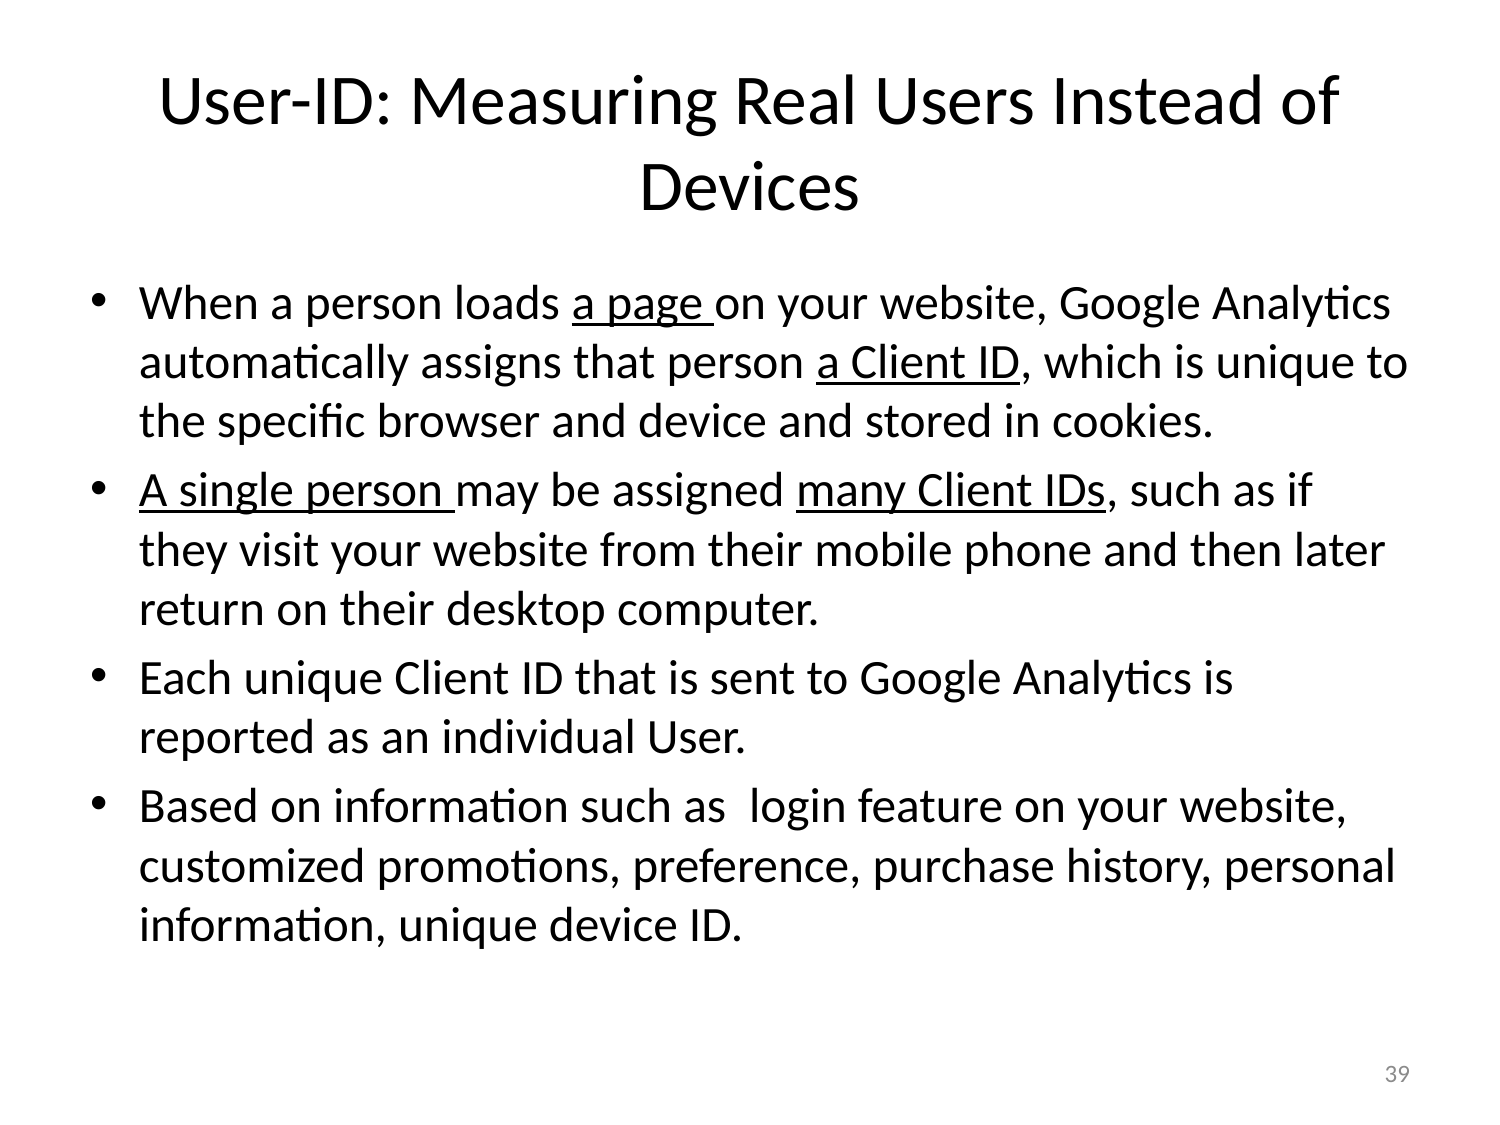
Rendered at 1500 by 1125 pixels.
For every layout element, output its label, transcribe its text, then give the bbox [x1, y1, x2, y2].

title User-ID: Measuring Real Users Instead of Devices [75, 45, 1425, 233]
slide_number 39 [1074, 1042, 1425, 1103]
list When a person loads a page on your website, Google Analytics automatically assigns that person a Client ID, which is unique to the specific browser and device and stored in cookies. A single person may be assigned many Client IDs, such as if they visit your website from their mobile phone and then later return on their desktop computer. Each unique Client ID that is sent to Google Analytics is reported as an individual User. Based on information such as login feature on your website, customized promotions, preference, purchase history, personal information, unique device ID. [75, 262, 1425, 1005]
